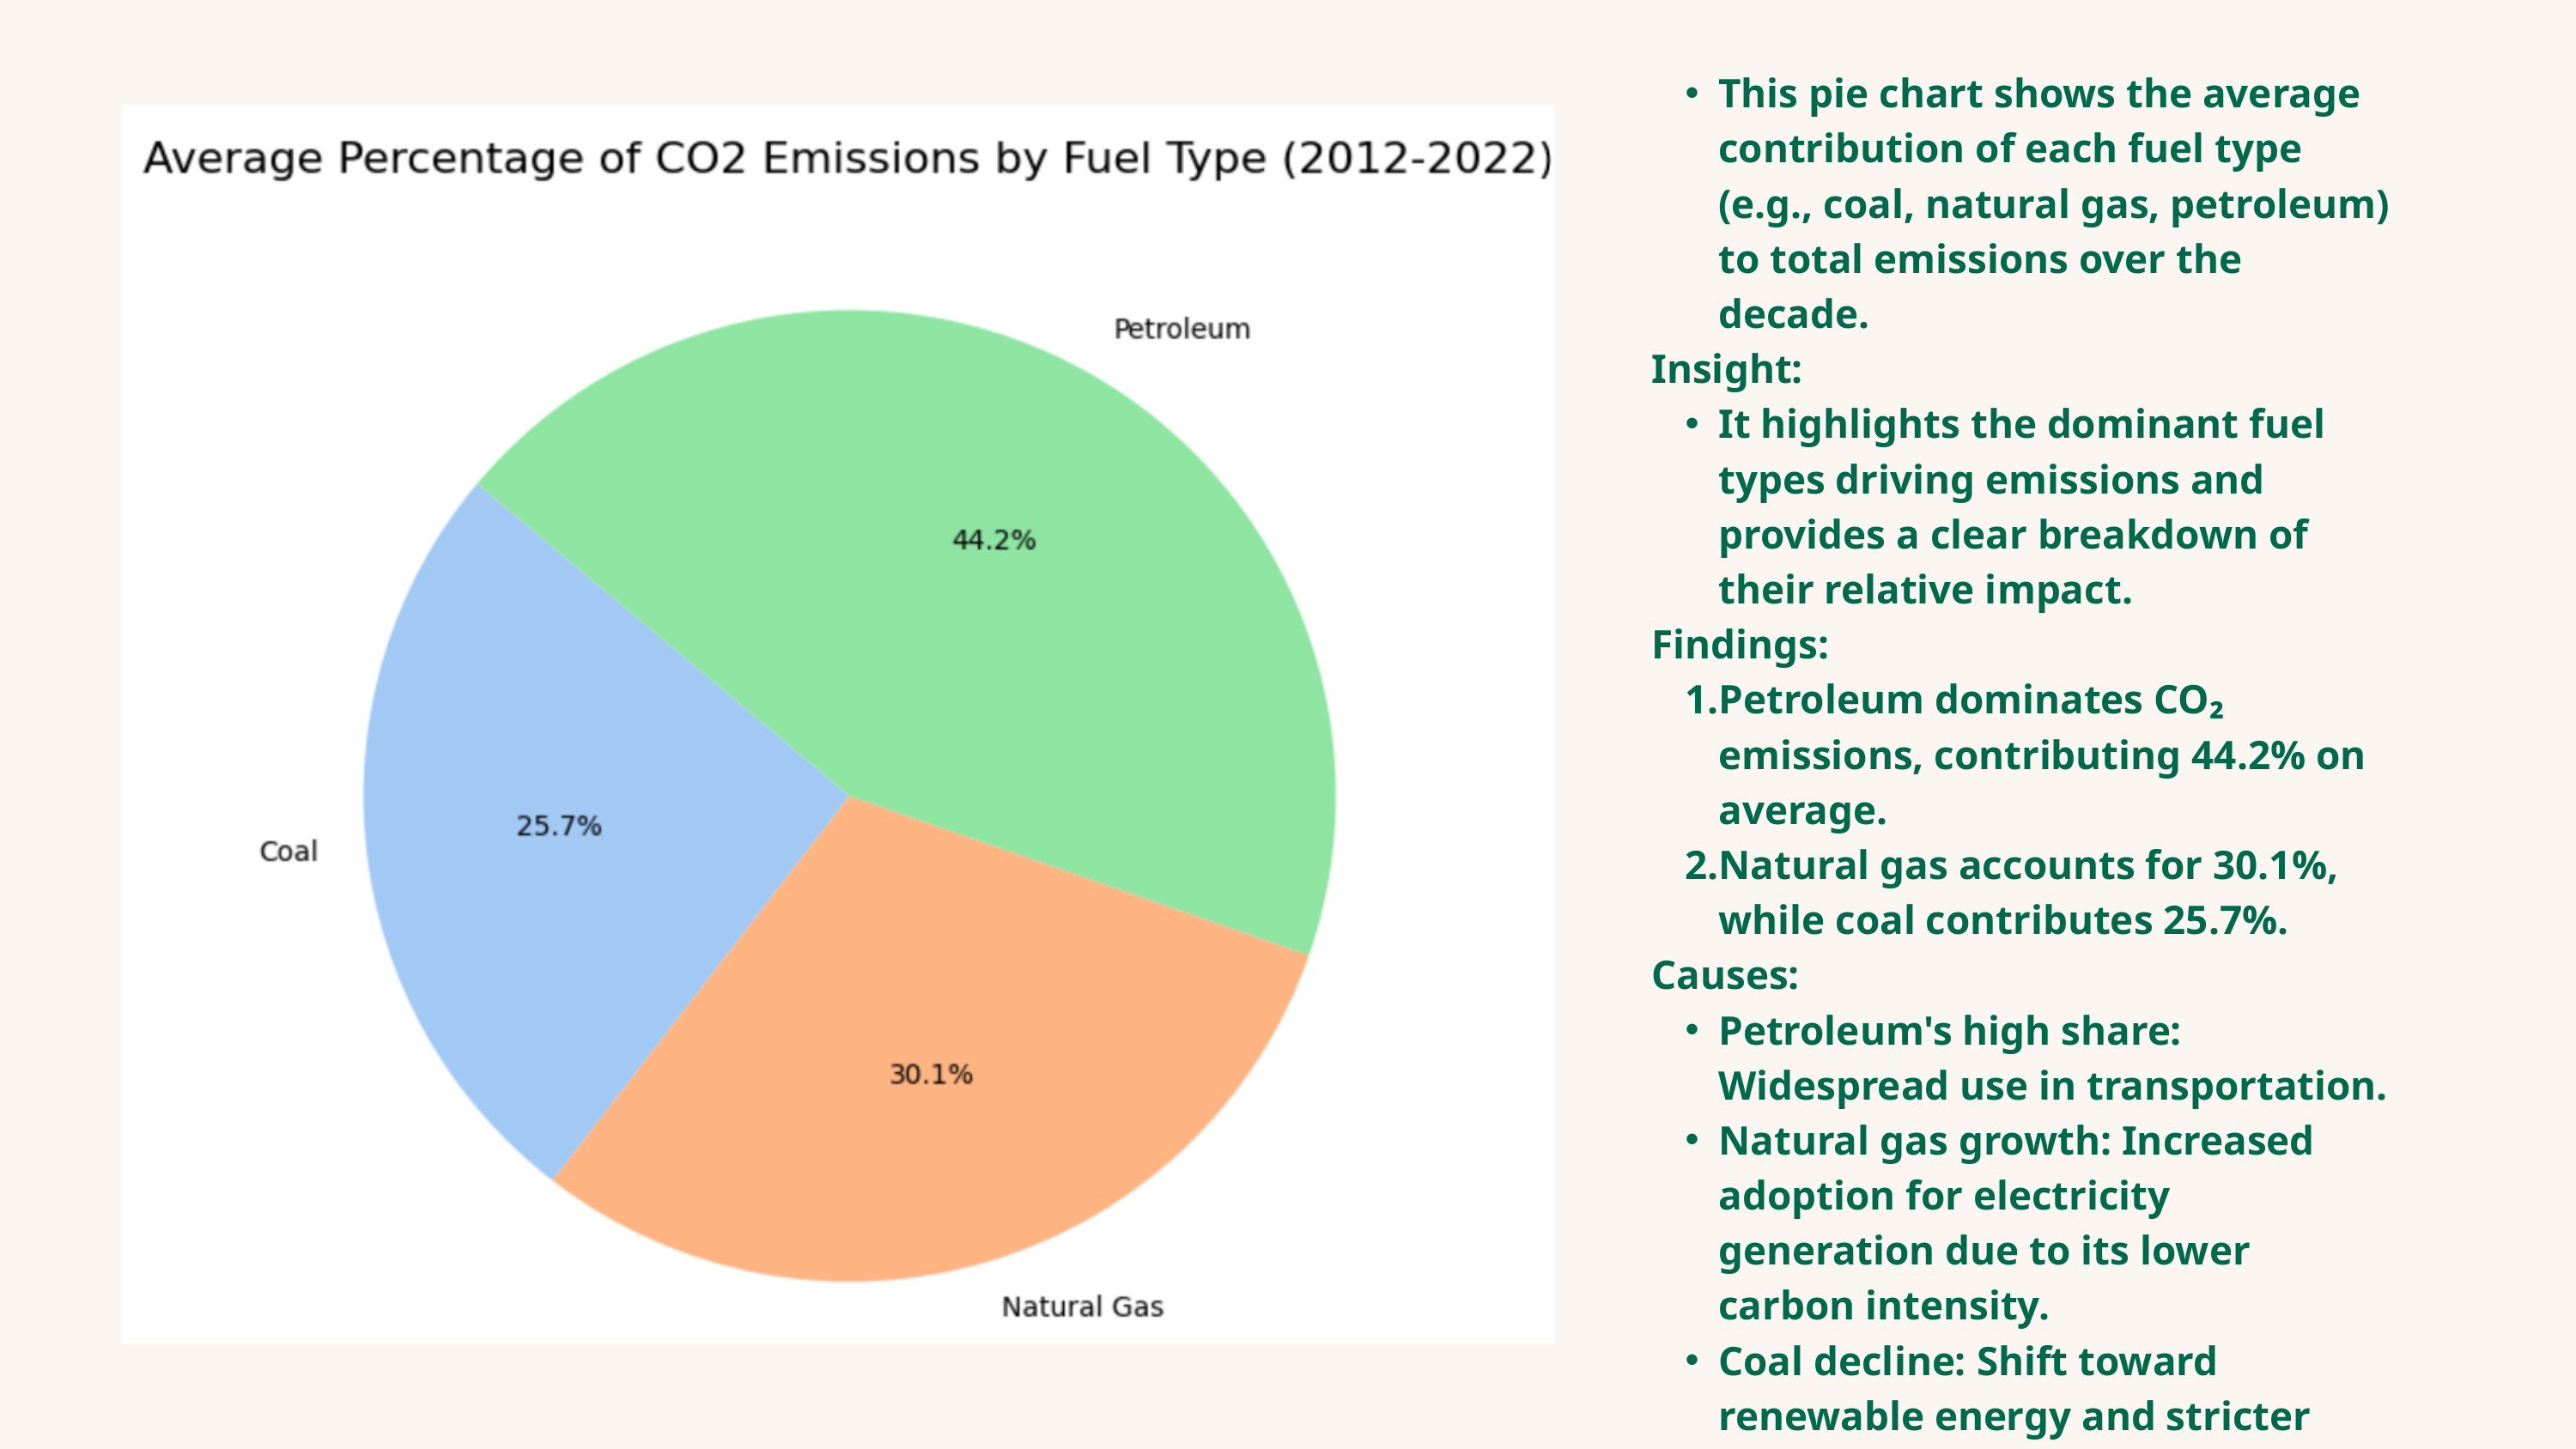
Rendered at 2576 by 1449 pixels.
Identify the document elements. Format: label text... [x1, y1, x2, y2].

text_box [121, 105, 1554, 1344]
text_box This pie chart shows the average contribution of each fuel type (e.g., coal, natural gas, petroleum) to total emissions over the decade. Insight: It highlights the dominant fuel types driving emissions and provides a clear breakdown of their relative impact. Findings: Petroleum dominates CO₂ emissions, contributing 44.2% on average. Natural gas accounts for 30.1%, while coal contributes 25.7%. Causes: Petroleum's high share: Widespread use in transportation. Natural gas growth: Increased adoption for electricity generation due to its lower carbon intensity. Coal decline: Shift toward renewable energy and stricter emissions regulations. [1651, 60, 2393, 1449]
